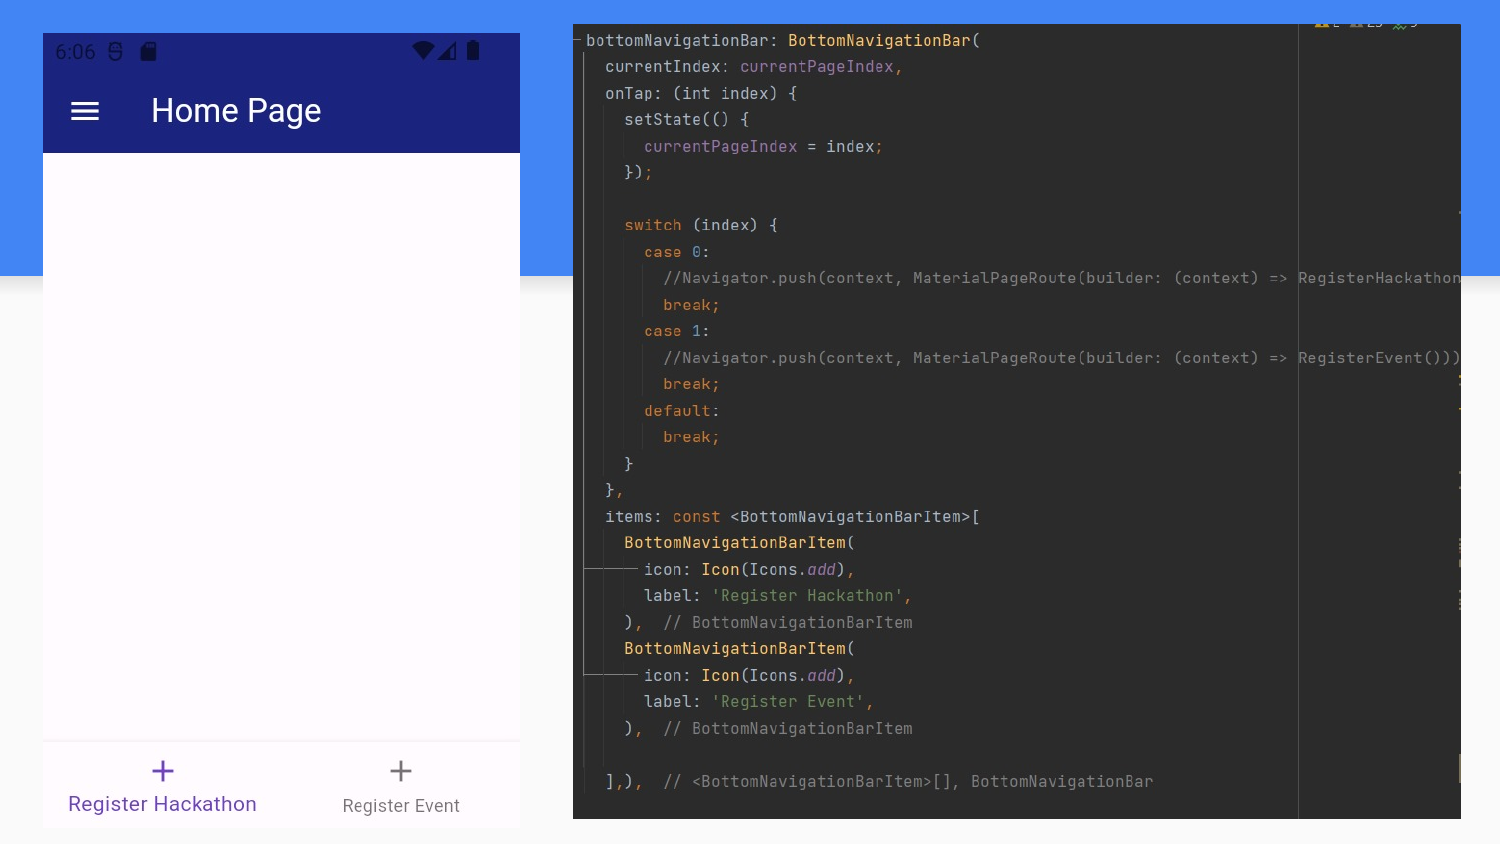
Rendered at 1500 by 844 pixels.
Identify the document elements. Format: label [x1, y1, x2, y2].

picture [572, 24, 1461, 819]
picture [43, 33, 520, 828]
